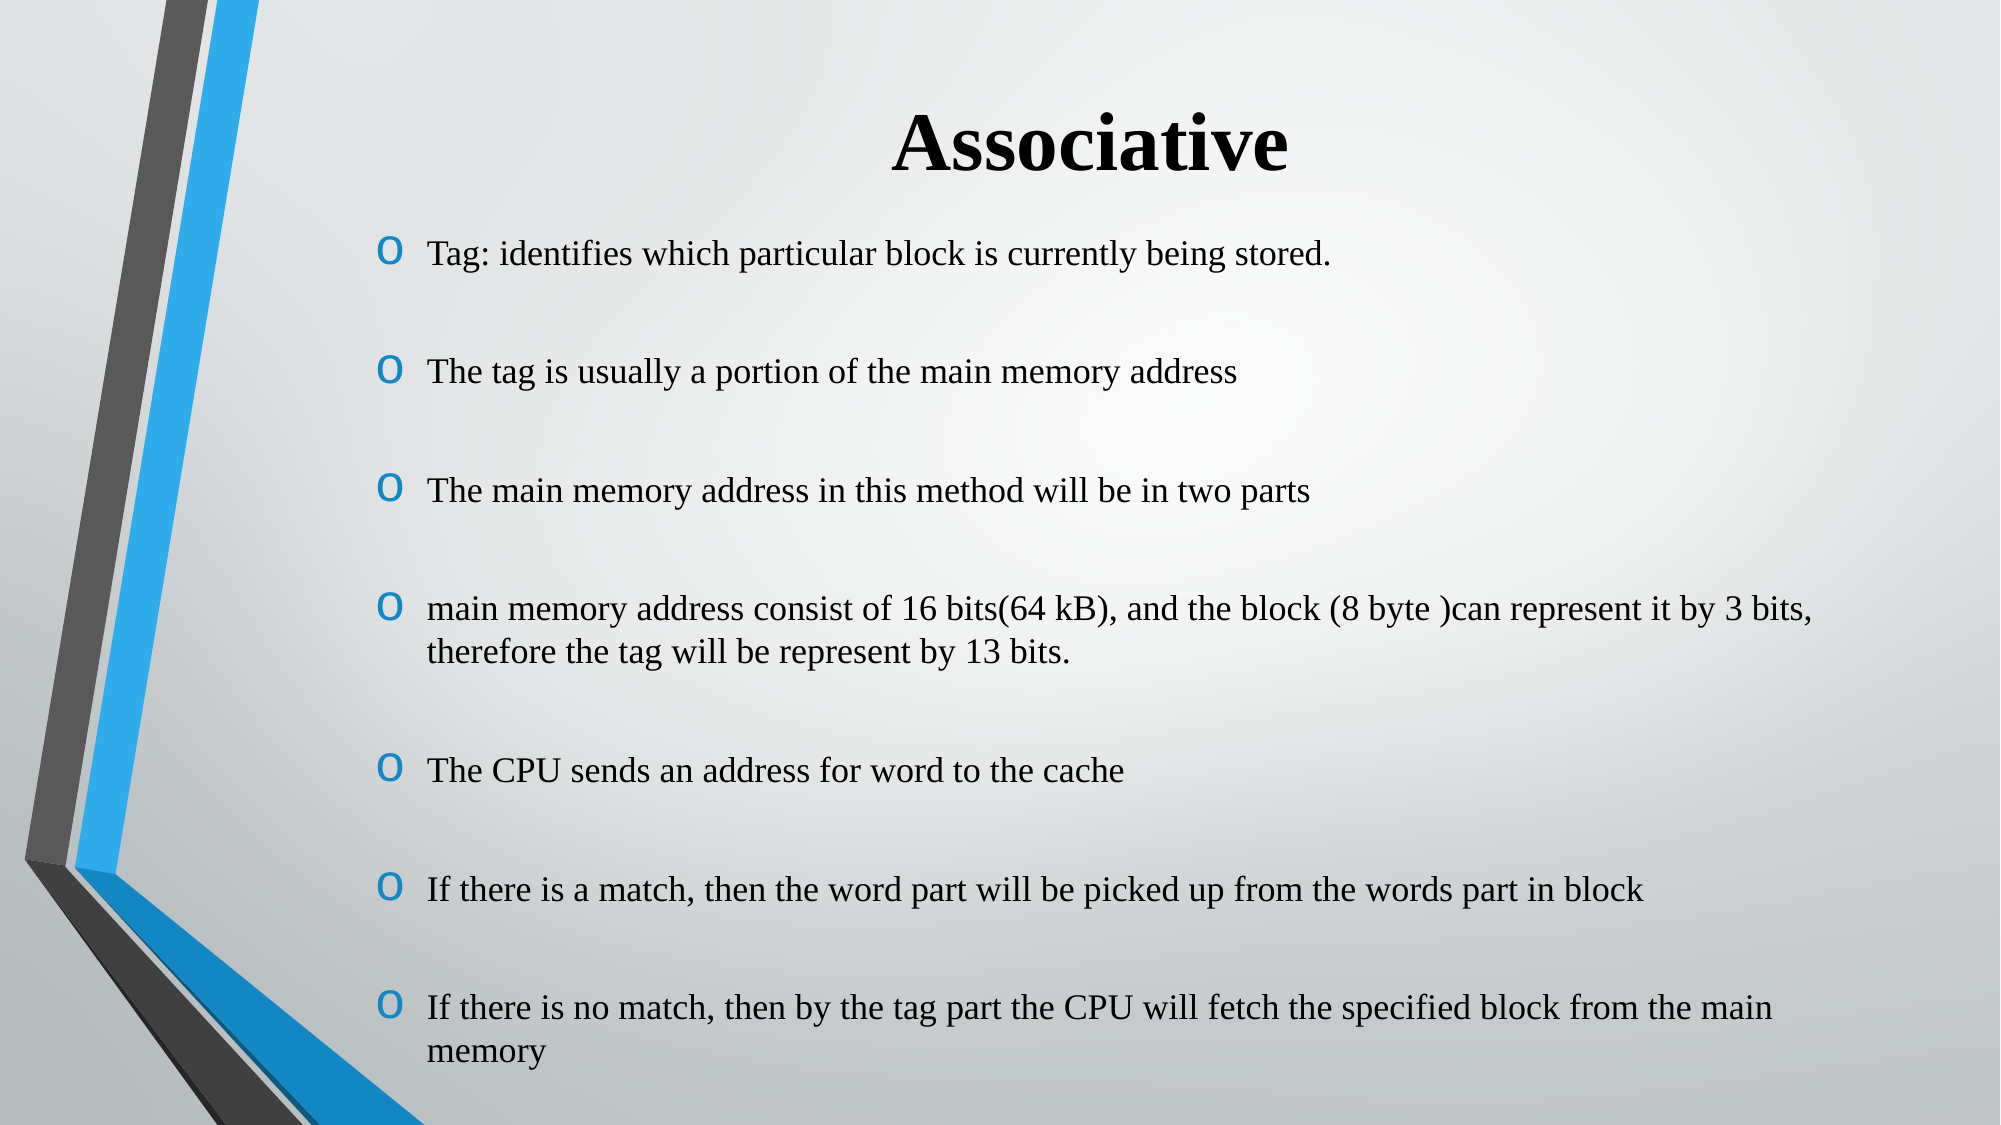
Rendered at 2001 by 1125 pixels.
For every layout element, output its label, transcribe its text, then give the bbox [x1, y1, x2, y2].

title Associative [344, 54, 1839, 221]
list Tag: identifies which particular block is currently being stored. The tag is usually a portion of the main memory address The main memory address in this method will be in two parts main memory address consist of 16 bits(64 kB), and the block (8 byte )can represent it by 3 bits, therefore the tag will be represent by 13 bits. The CPU sends an address for word to the cache If there is a match, then the word part will be picked up from the words part in block If there is no match, then by the tag part the CPU will fetch the specified block from the main memory [359, 220, 1860, 1079]
